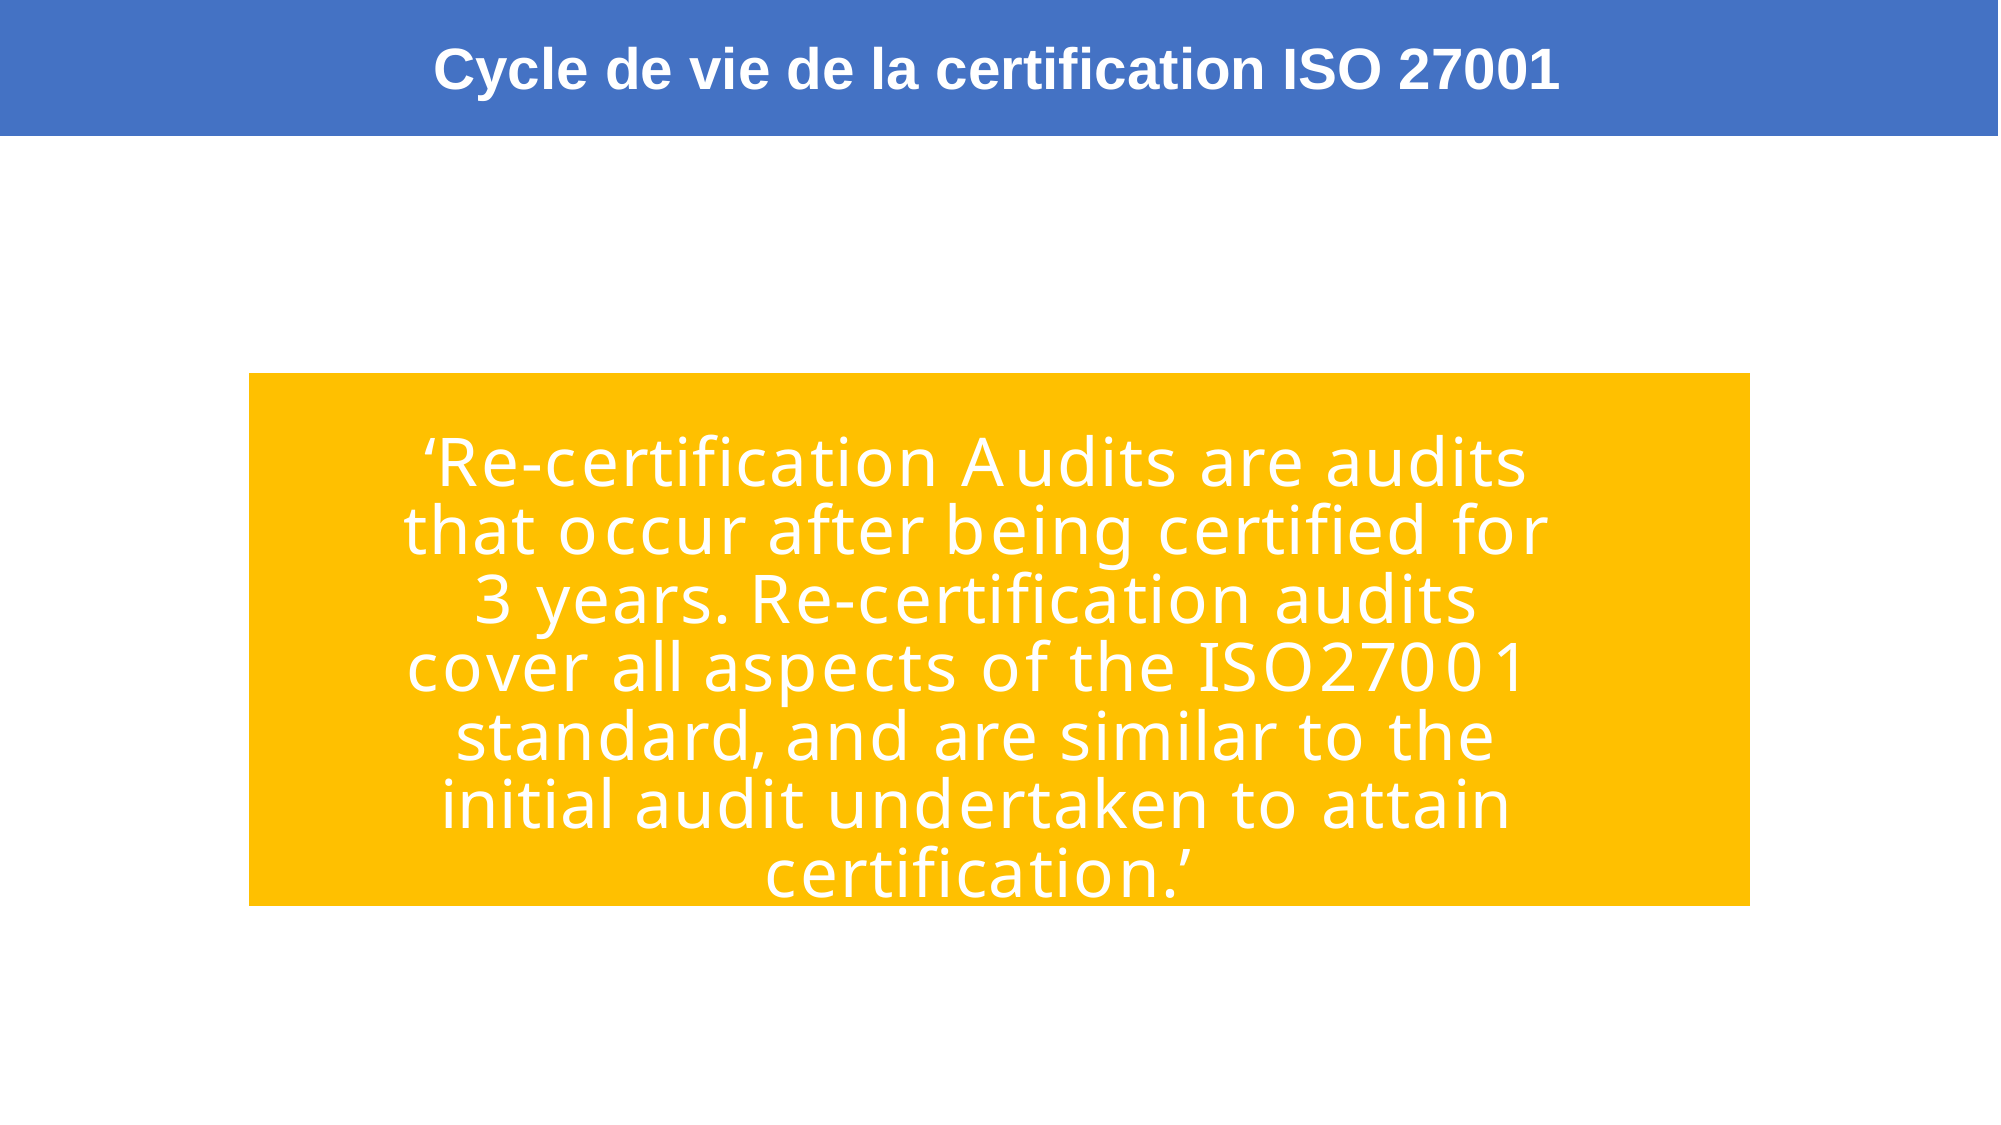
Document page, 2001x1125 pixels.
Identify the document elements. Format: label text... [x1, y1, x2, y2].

text_box Cycle de vie de la certification ISO 27001 [0, 0, 2000, 139]
text_box [249, 373, 1750, 906]
text_box ‘Re-certification Audits are audits that occur after being certified for 3 years. Re-certification audits cover all aspects of the ISO27001 standard, and are similar to the initial audit undertaken to attain certification.’ [397, 431, 1557, 912]
